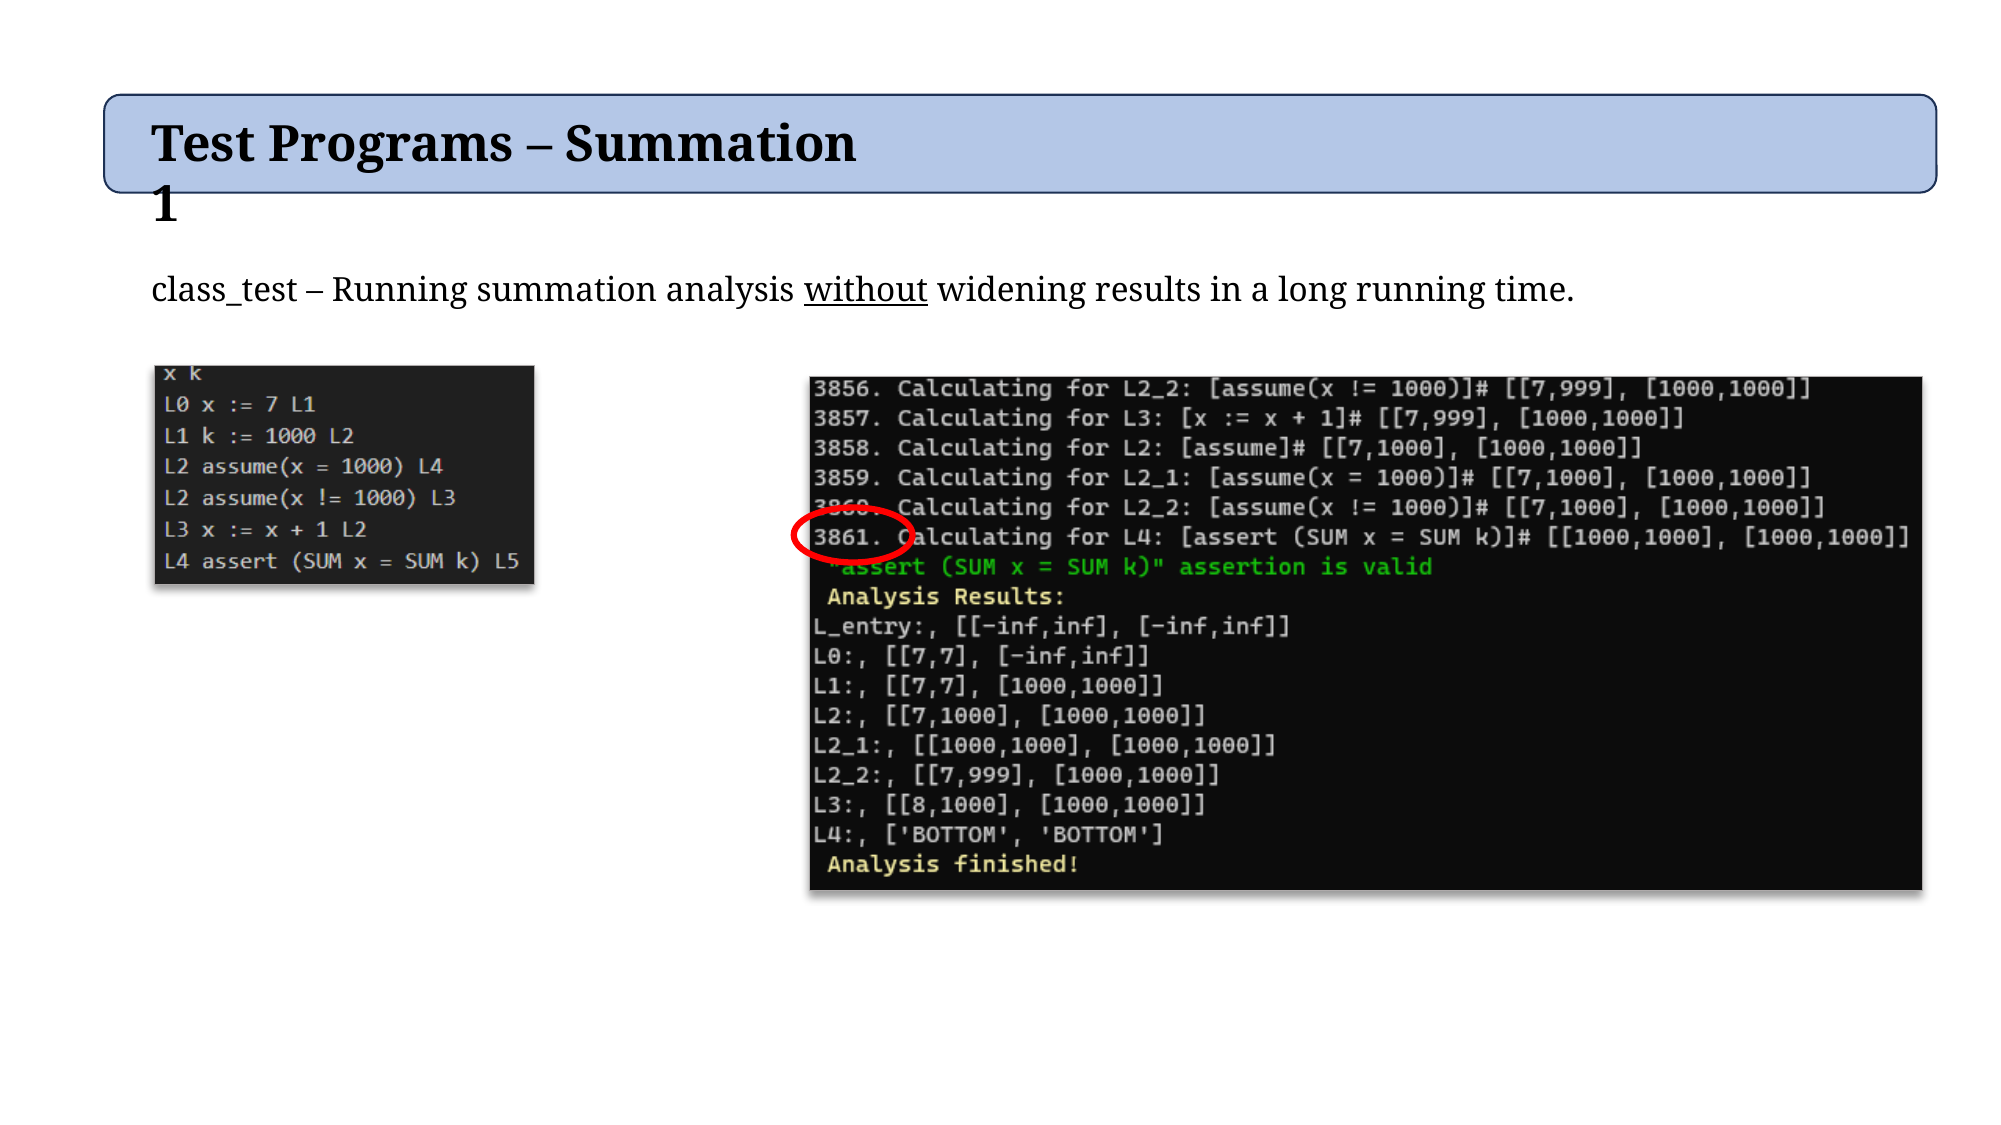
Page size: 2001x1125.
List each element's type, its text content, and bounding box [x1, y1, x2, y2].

picture [809, 376, 1923, 891]
text_box [103, 93, 1938, 194]
picture [154, 365, 535, 585]
text_box Test Programs – Summation 1 [136, 104, 913, 239]
text_box [792, 515, 809, 555]
text_box class_test – Running summation analysis without widening results in a long running time. [136, 260, 1841, 356]
